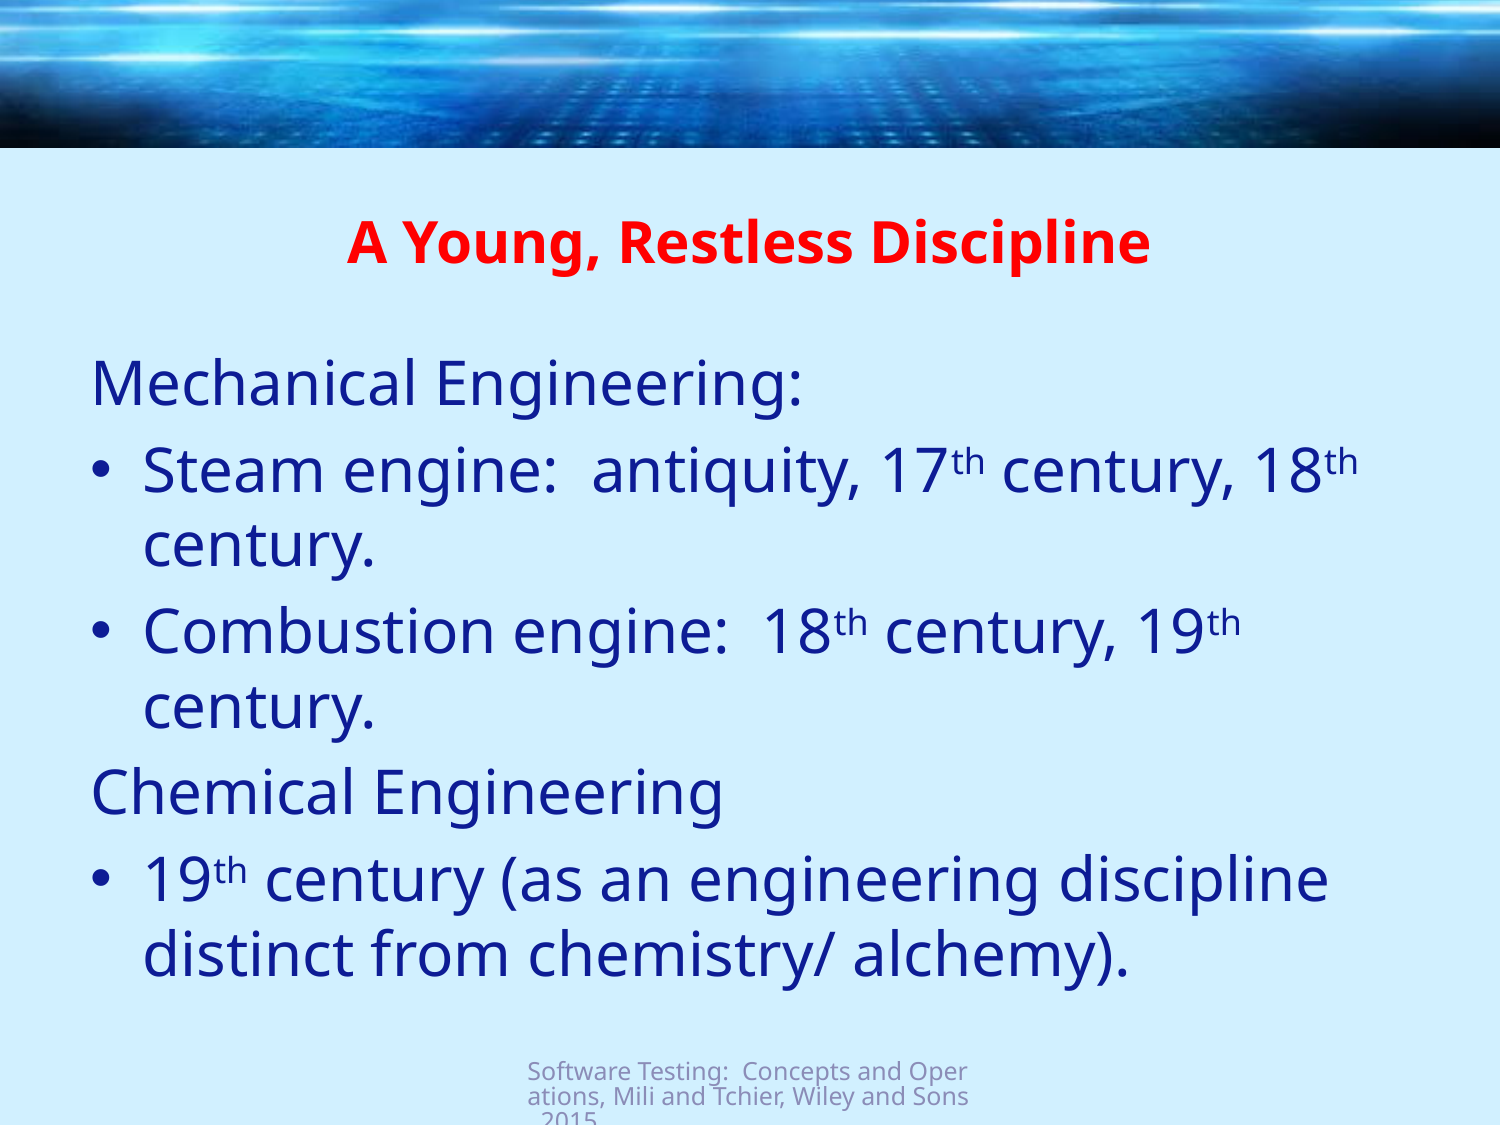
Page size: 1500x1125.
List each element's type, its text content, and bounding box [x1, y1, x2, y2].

title A Young, Restless Discipline [75, 185, 1425, 295]
picture [0, 0, 1500, 148]
list Mechanical Engineering: Steam engine: antiquity, 17th century, 18th century. Combustion engine: 18th century, 19th century. Chemical Engineering 19th century (as an engineering discipline distinct from chemistry/ alchemy). [75, 336, 1425, 1005]
footer Software Testing: Concepts and Operations, Mili and Tchier, Wiley and Sons, 2015 [512, 1042, 988, 1103]
